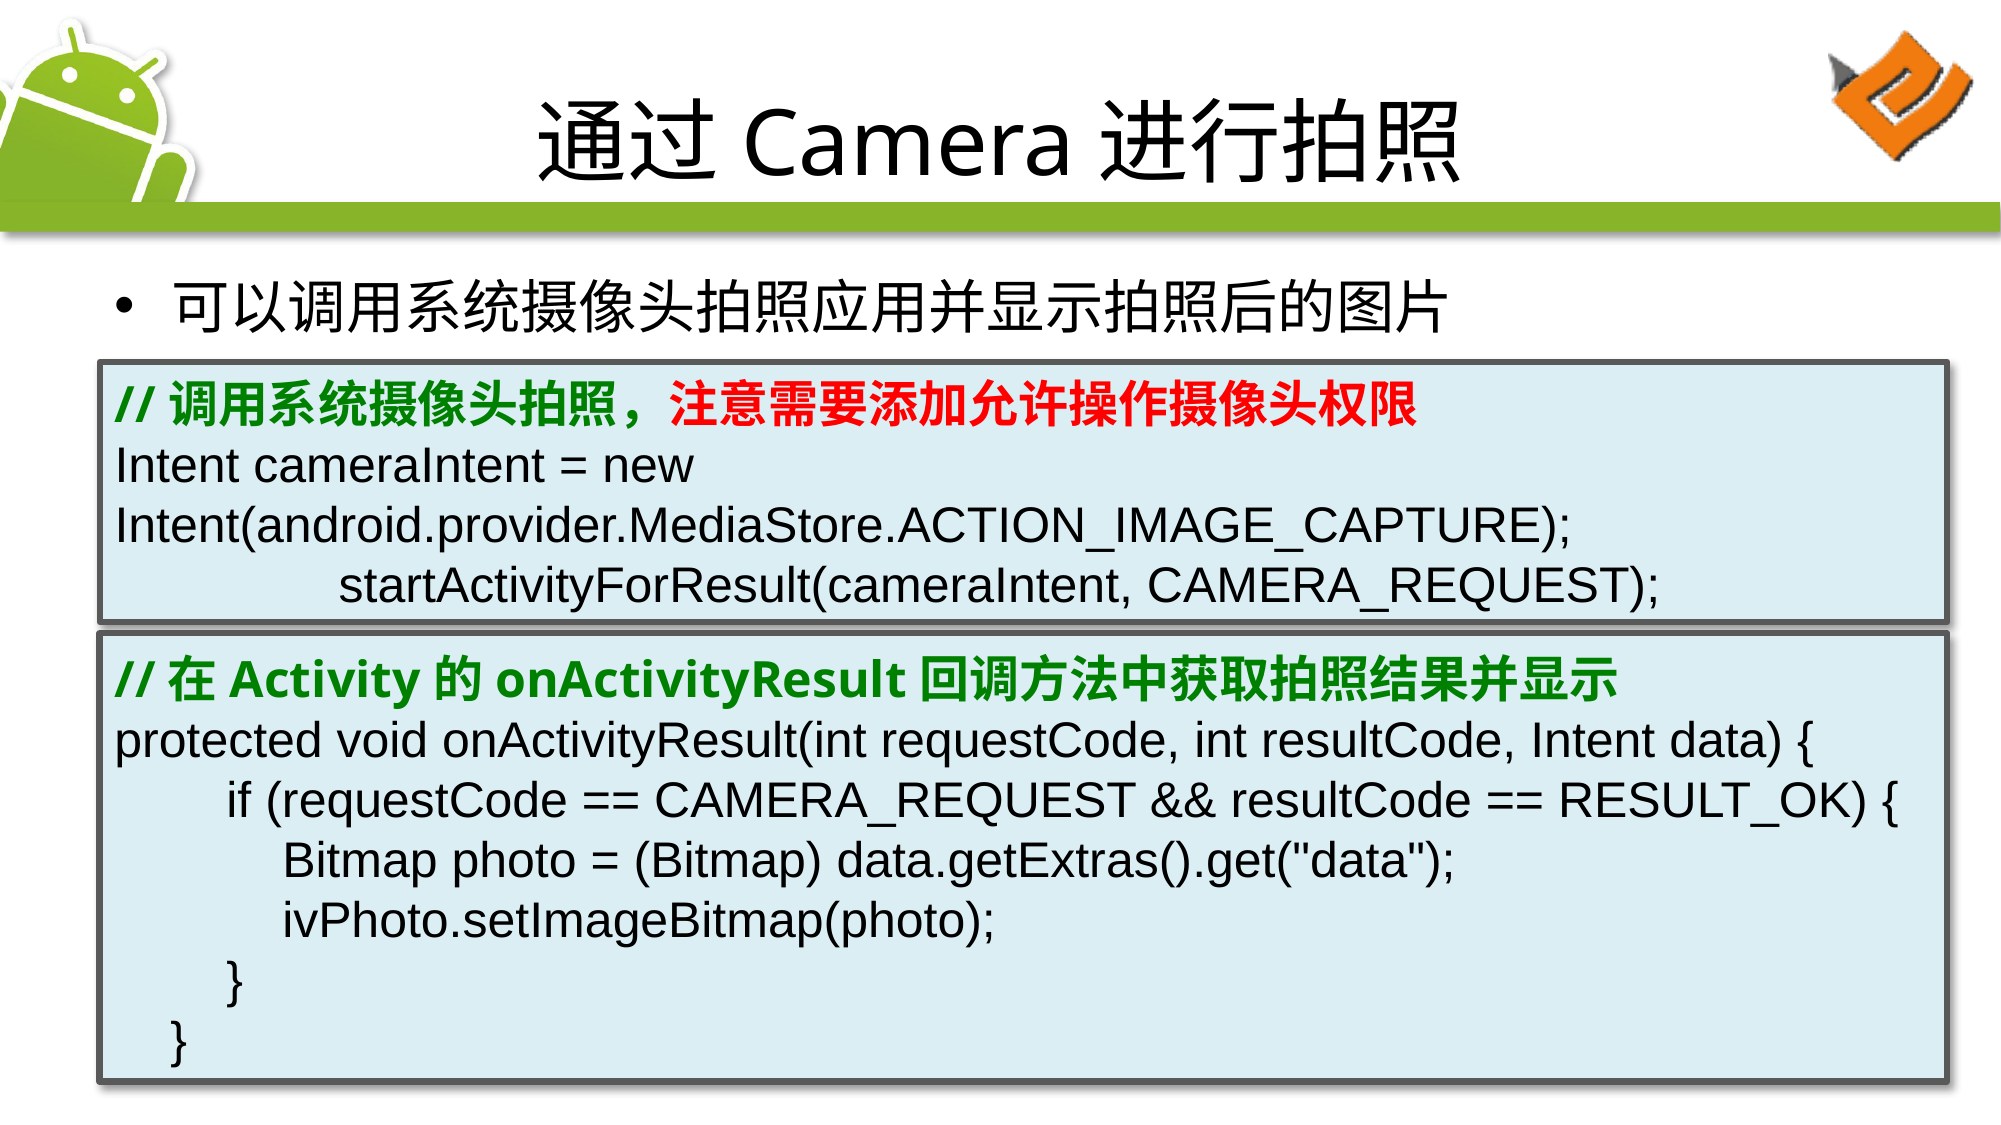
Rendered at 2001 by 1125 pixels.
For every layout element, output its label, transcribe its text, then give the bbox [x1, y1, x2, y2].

picture [1828, 30, 1973, 161]
picture [0, 7, 209, 202]
title 通过Camera进行拍照 [99, 45, 1900, 233]
list 可以调用系统摄像头拍照应用并显示拍照后的图片 [99, 262, 1900, 360]
text_box //在Activity的onActivityResult回调方法中获取拍照结果并显示 protected void onActivityResult(int requestCode, int resultCode, Intent data) { if (requestCode == CAMERA_REQUEST && resultCode == RESULT_OK) { Bitmap photo = (Bitmap) data.getExtras().get("data"); ivPhoto.setImageBitmap(photo); } } [98, 632, 1948, 1083]
text_box //调用系统摄像头拍照，注意需要添加允许操作摄像头权限 Intent cameraIntent = new Intent(android.provider.MediaStore.ACTION_IMAGE_CAPTURE); startActivityForResult(cameraIntent, CAMERA_REQUEST); [98, 360, 1949, 624]
